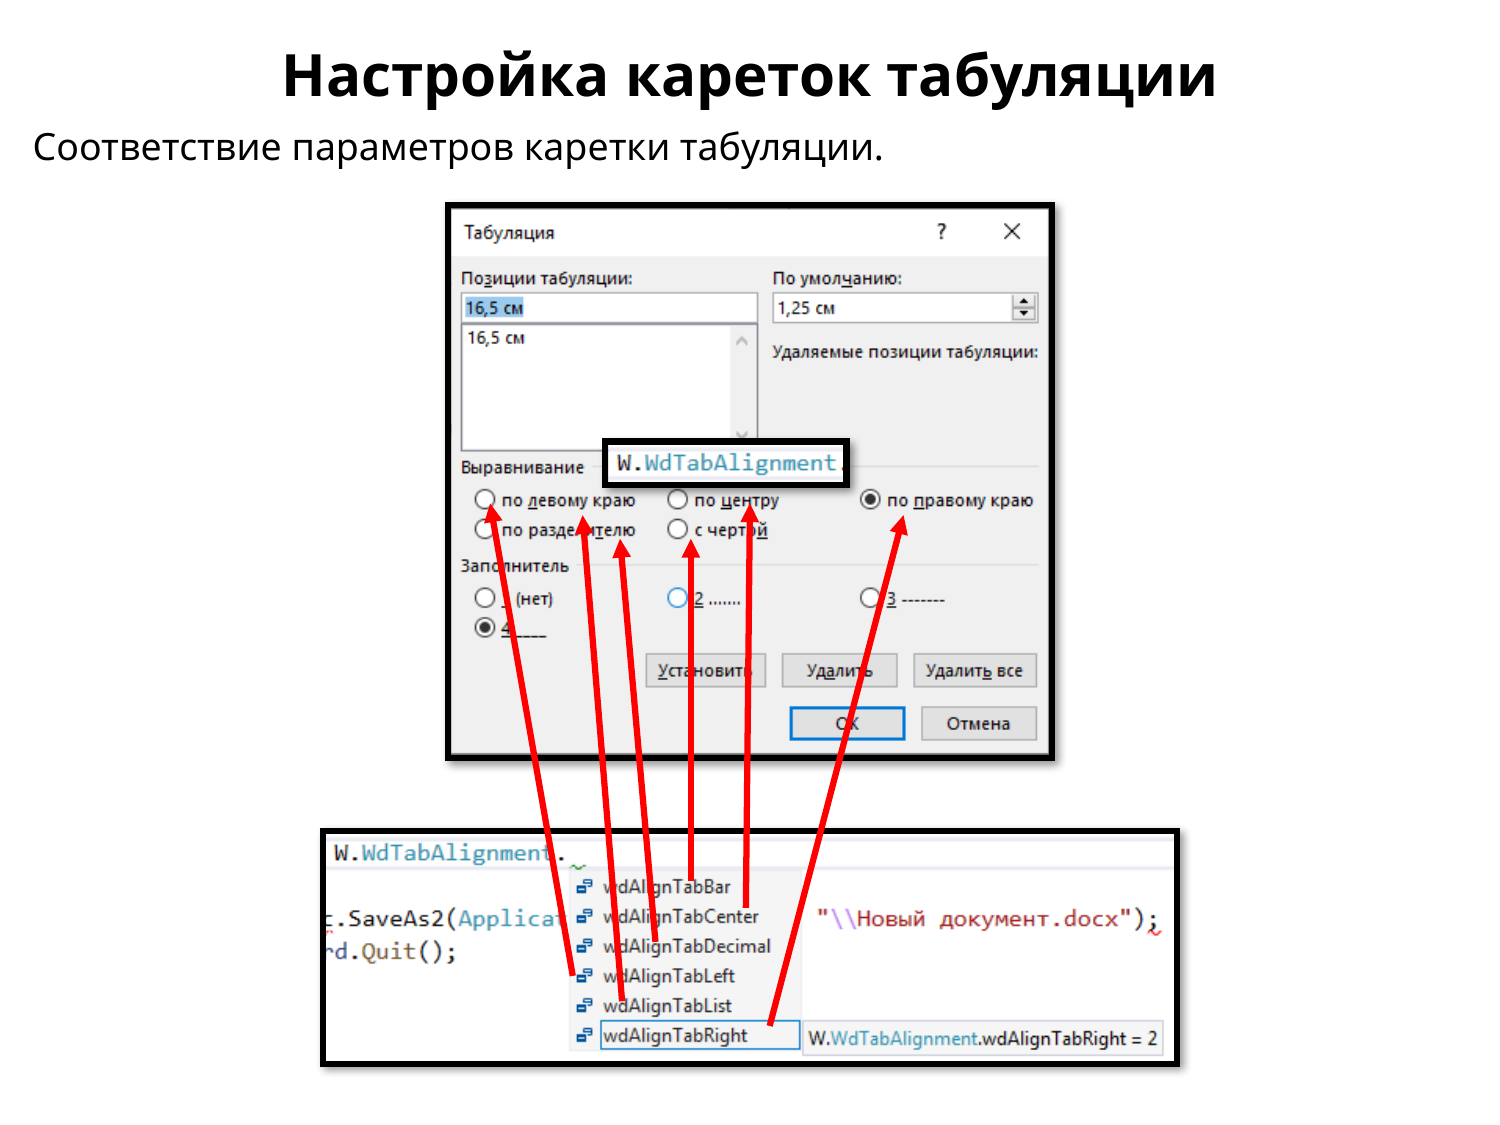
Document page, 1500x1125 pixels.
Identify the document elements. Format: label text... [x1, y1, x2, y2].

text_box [582, 514, 623, 1002]
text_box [489, 503, 573, 977]
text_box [627, 538, 656, 943]
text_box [745, 503, 751, 909]
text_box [769, 514, 904, 1027]
picture [325, 833, 1175, 1061]
text_box Соответствие параметров каретки табуляции. [17, 115, 1468, 176]
text_box Настройка кареток табуляции [17, 30, 1483, 116]
picture [450, 207, 1050, 756]
